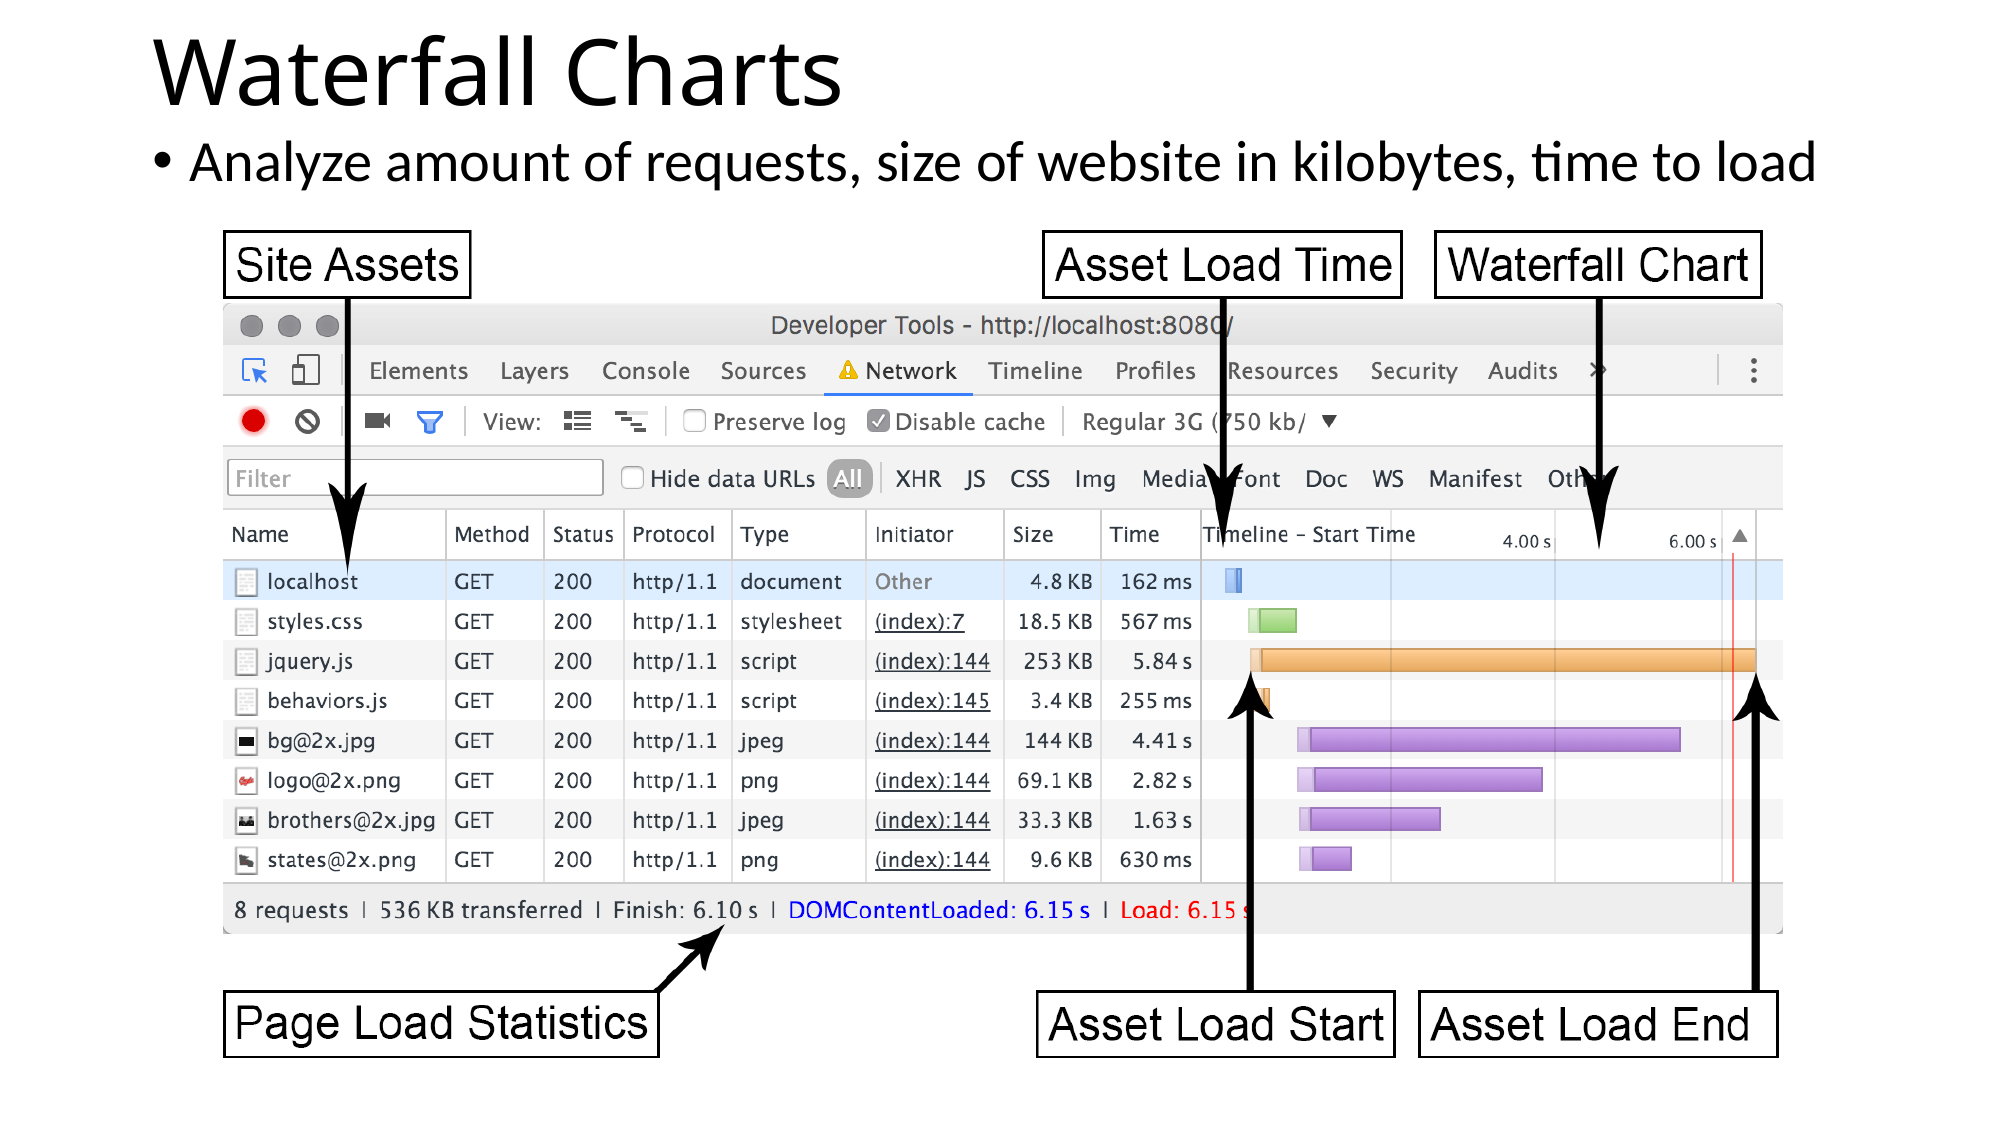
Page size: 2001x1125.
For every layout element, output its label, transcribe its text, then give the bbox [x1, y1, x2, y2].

title Waterfall Charts [137, 0, 1863, 123]
picture [223, 230, 1783, 1058]
list Analyze amount of requests, size of website in kilobytes, time to load [137, 123, 1863, 838]
